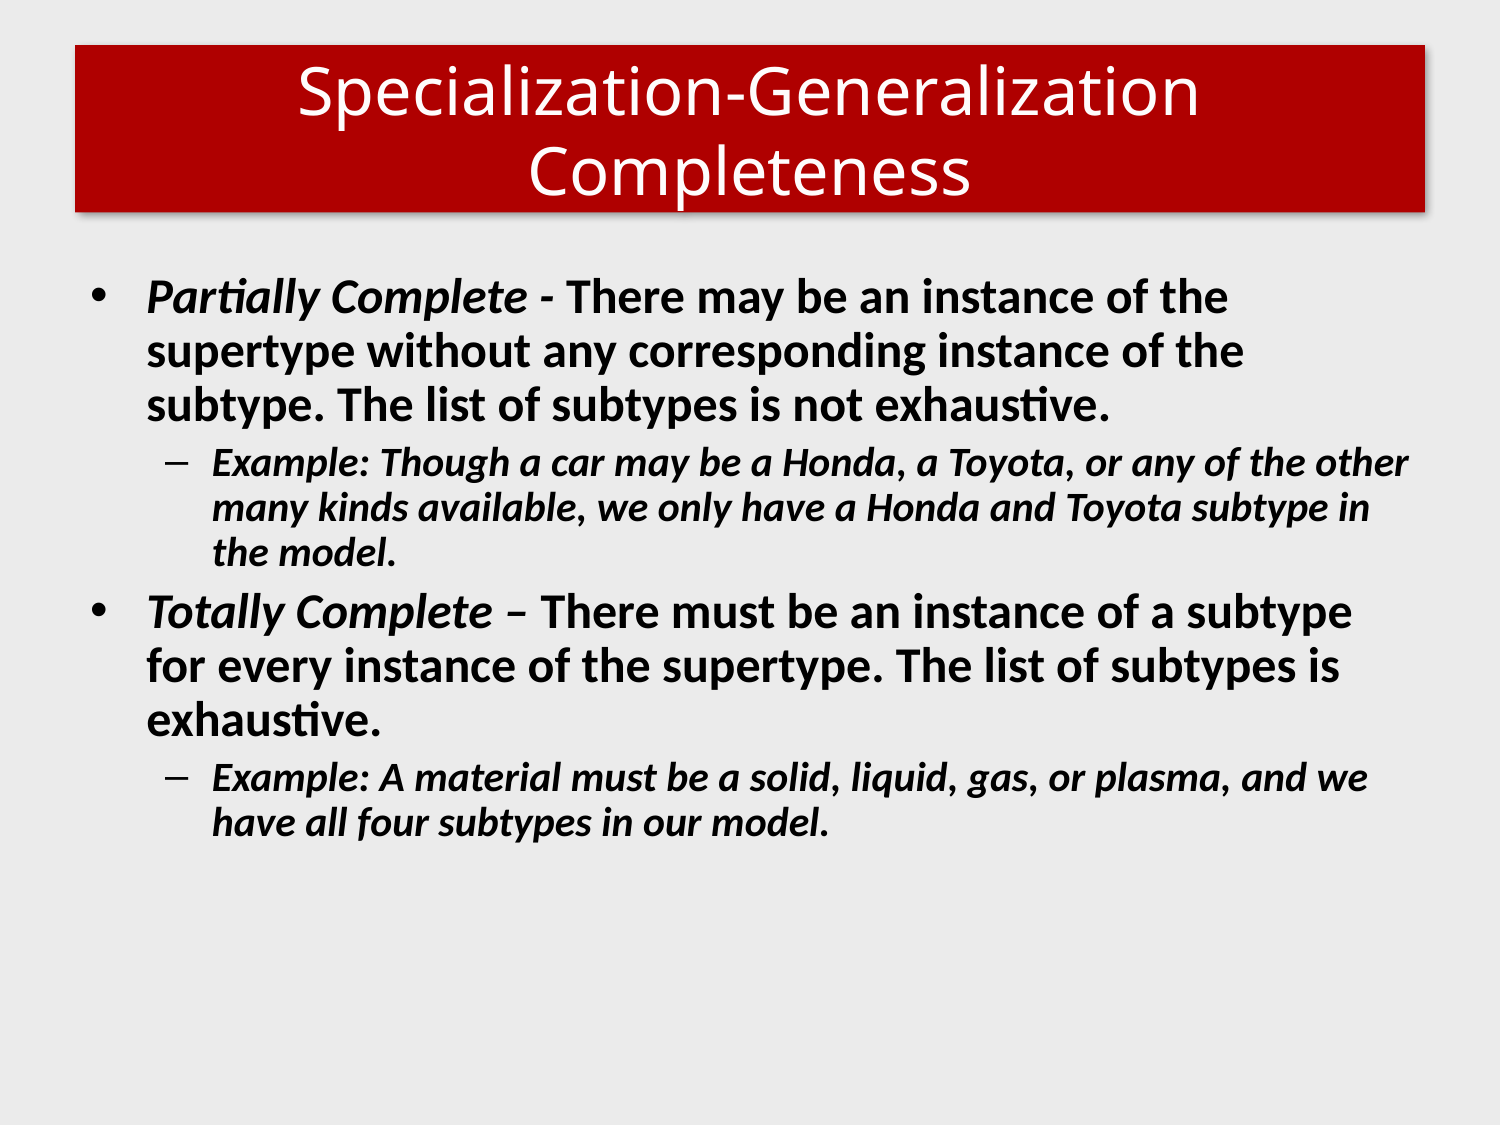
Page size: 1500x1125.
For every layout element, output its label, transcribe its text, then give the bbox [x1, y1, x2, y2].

list Partially Complete - There may be an instance of the supertype without any corresponding instance of the subtype. The list of subtypes is not exhaustive. Example: Though a car may be a Honda, a Toyota, or any of the other many kinds available, we only have a Honda and Toyota subtype in the model. Totally Complete – There must be an instance of a subtype for every instance of the supertype. The list of subtypes is exhaustive. Example: A material must be a solid, liquid, gas, or plasma, and we have all four subtypes in our model. [75, 262, 1425, 1100]
title Specialization-Generalization Completeness [75, 45, 1425, 213]
